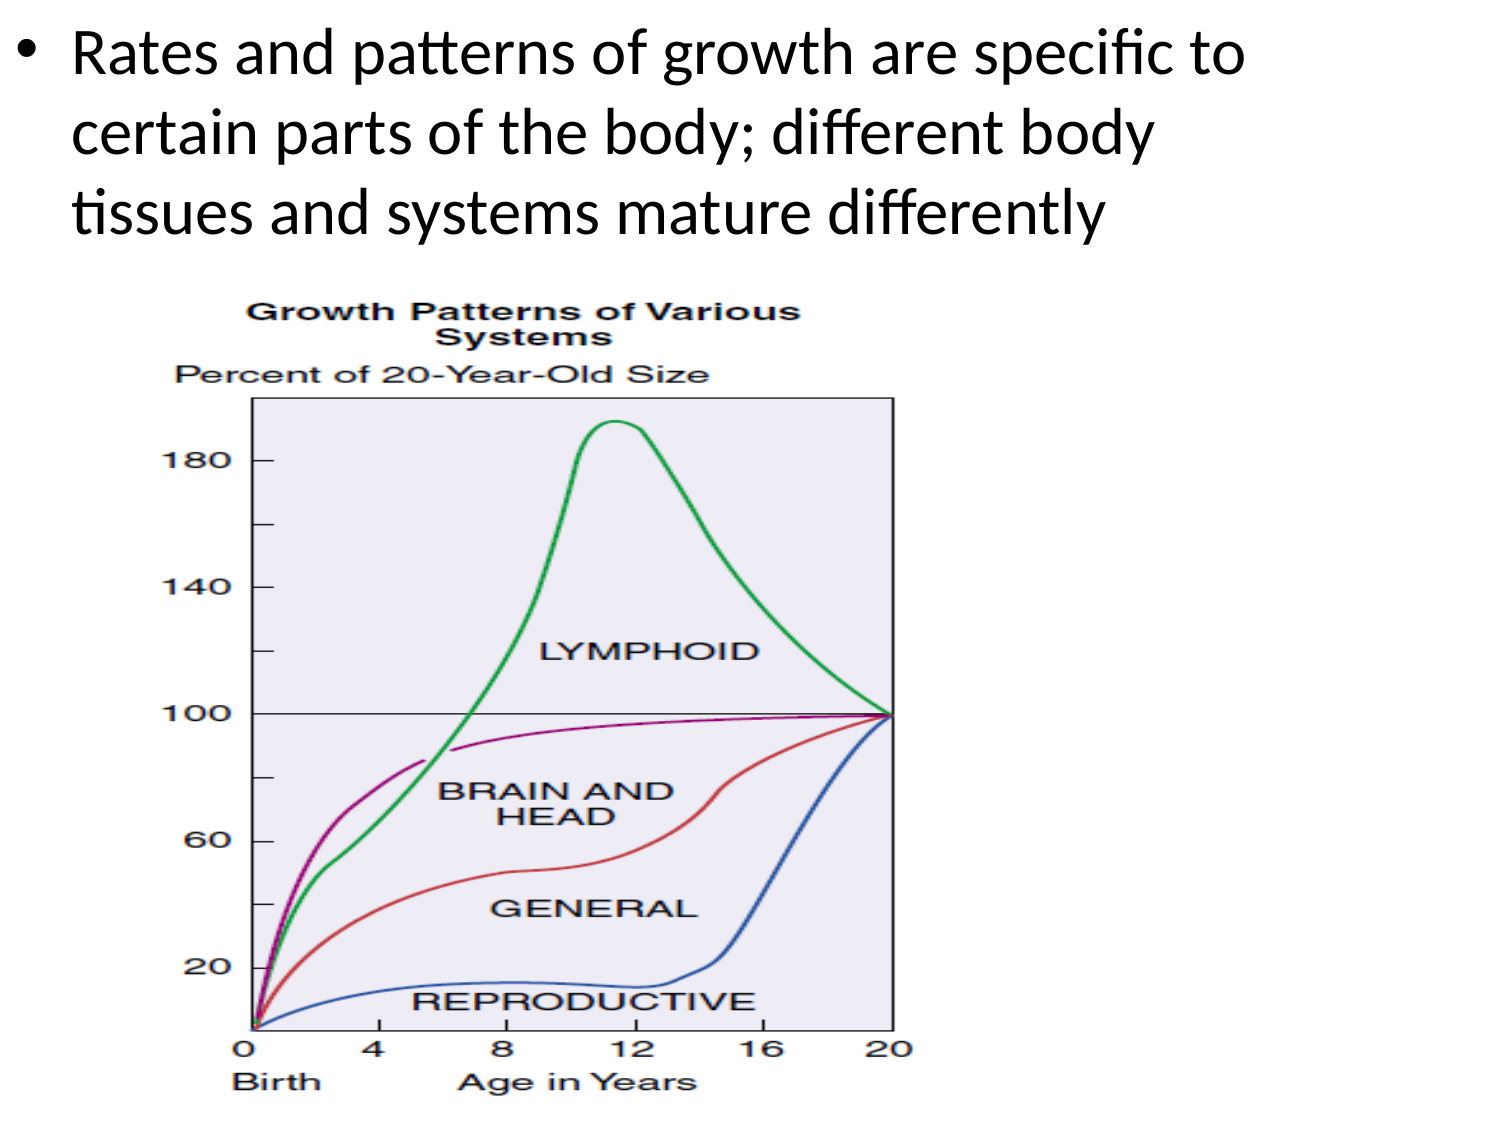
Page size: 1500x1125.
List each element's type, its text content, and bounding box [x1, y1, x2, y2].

list Rates and patterns of growth are specific to certain parts of the body; different body tissues and systems mature differently [0, 0, 1363, 1125]
picture [0, 287, 1213, 1125]
